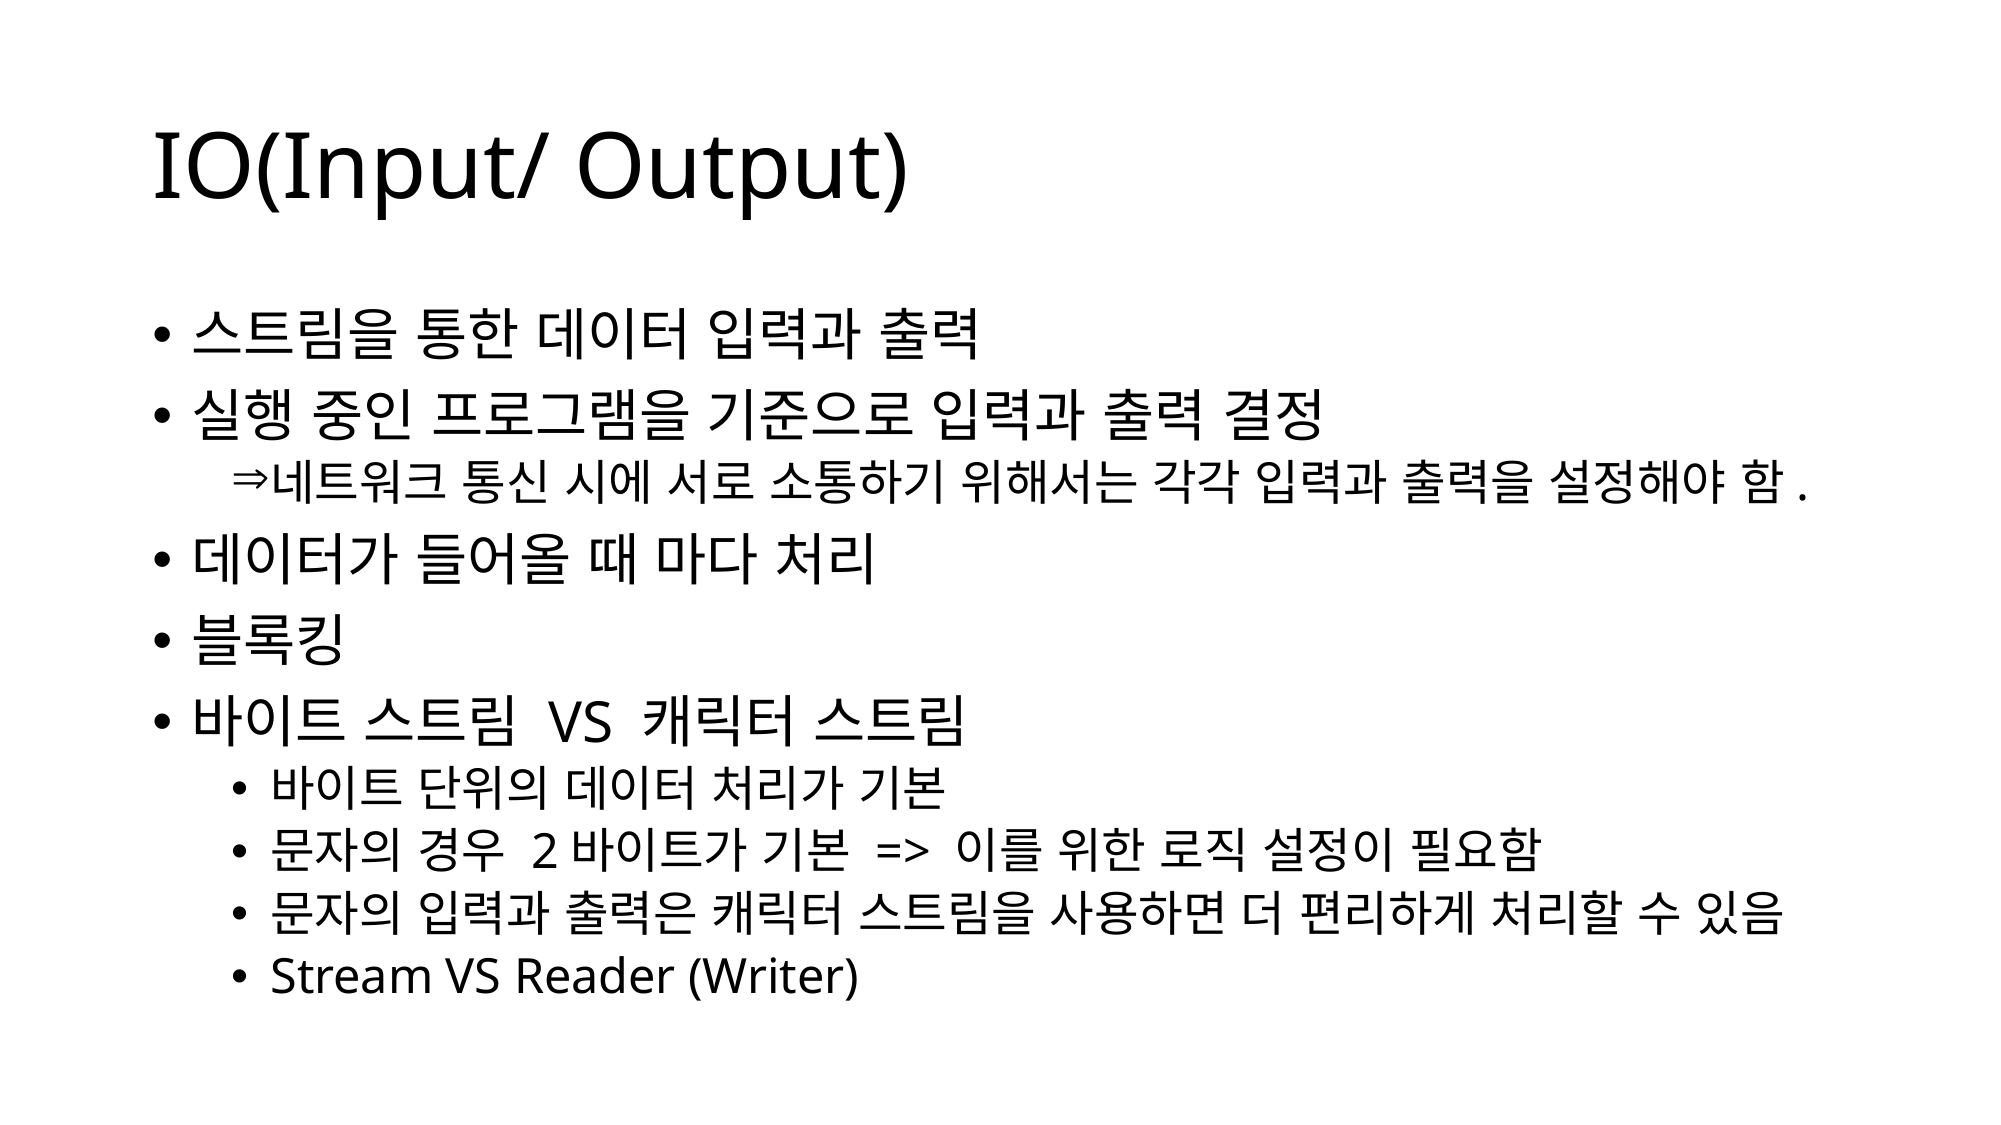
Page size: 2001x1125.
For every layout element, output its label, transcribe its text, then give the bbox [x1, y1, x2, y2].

list 스트림을 통한 데이터 입력과 출력 실행 중인 프로그램을 기준으로 입력과 출력 결정 네트워크 통신 시에 서로 소통하기 위해서는 각각 입력과 출력을 설정해야 함. 데이터가 들어올 때 마다 처리 블록킹 바이트 스트림 VS 캐릭터 스트림 바이트 단위의 데이터 처리가 기본 문자의 경우 2바이트가 기본 => 이를 위한 로직 설정이 필요함 문자의 입력과 출력은 캐릭터 스트림을 사용하면 더 편리하게 처리할 수 있음 Stream VS Reader (Writer) [137, 299, 1863, 1014]
title IO(Input/ Output) [137, 59, 1863, 278]
